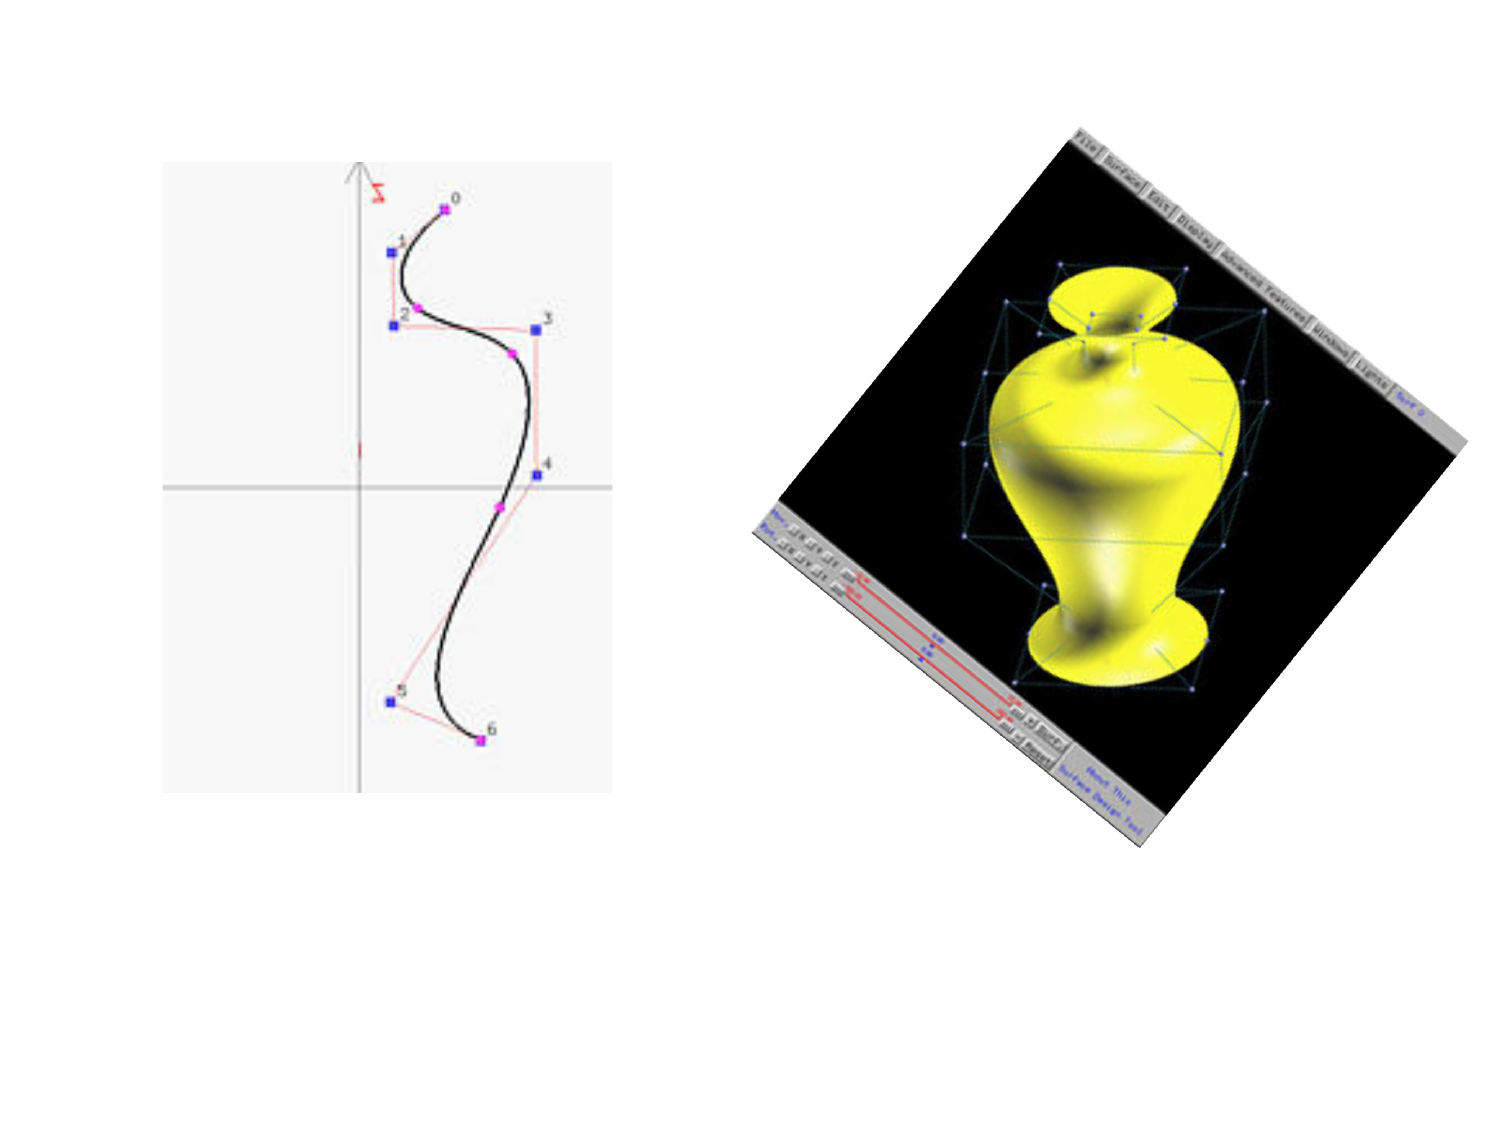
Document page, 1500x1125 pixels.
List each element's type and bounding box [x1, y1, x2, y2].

picture [162, 162, 613, 793]
picture [752, 126, 1468, 847]
